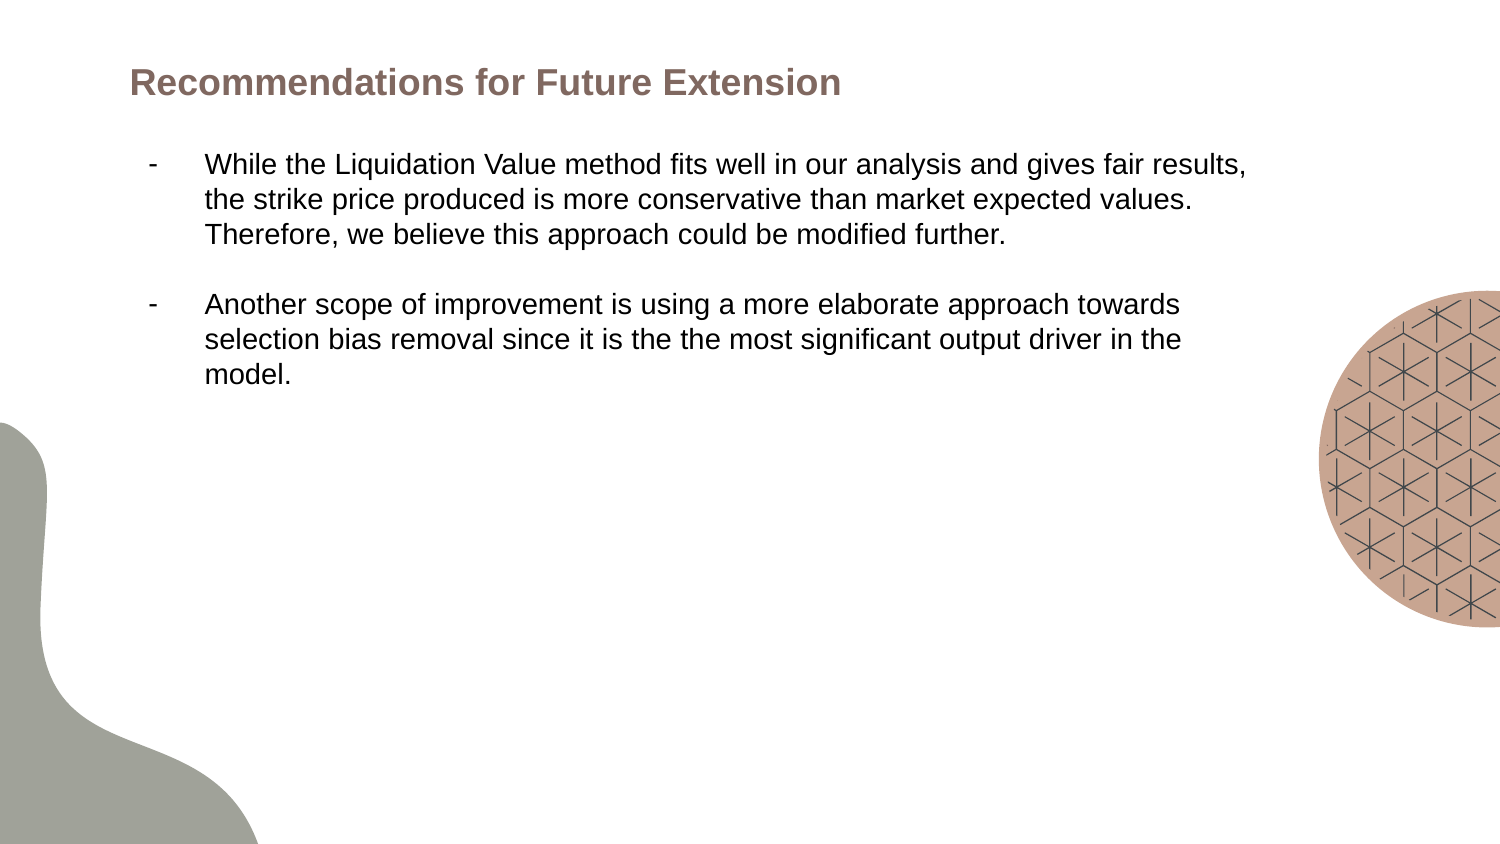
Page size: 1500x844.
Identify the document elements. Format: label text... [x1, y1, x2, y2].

text_box While the Liquidation Value method fits well in our analysis and gives fair results, the strike price produced is more conservative than market expected values. Therefore, we believe this approach could be modified further. Another scope of improvement is using a more elaborate approach towards selection bias removal since it is the the most significant output driver in the model. [114, 138, 1281, 468]
text_box Recommendations for Future Extension [114, 50, 1225, 146]
